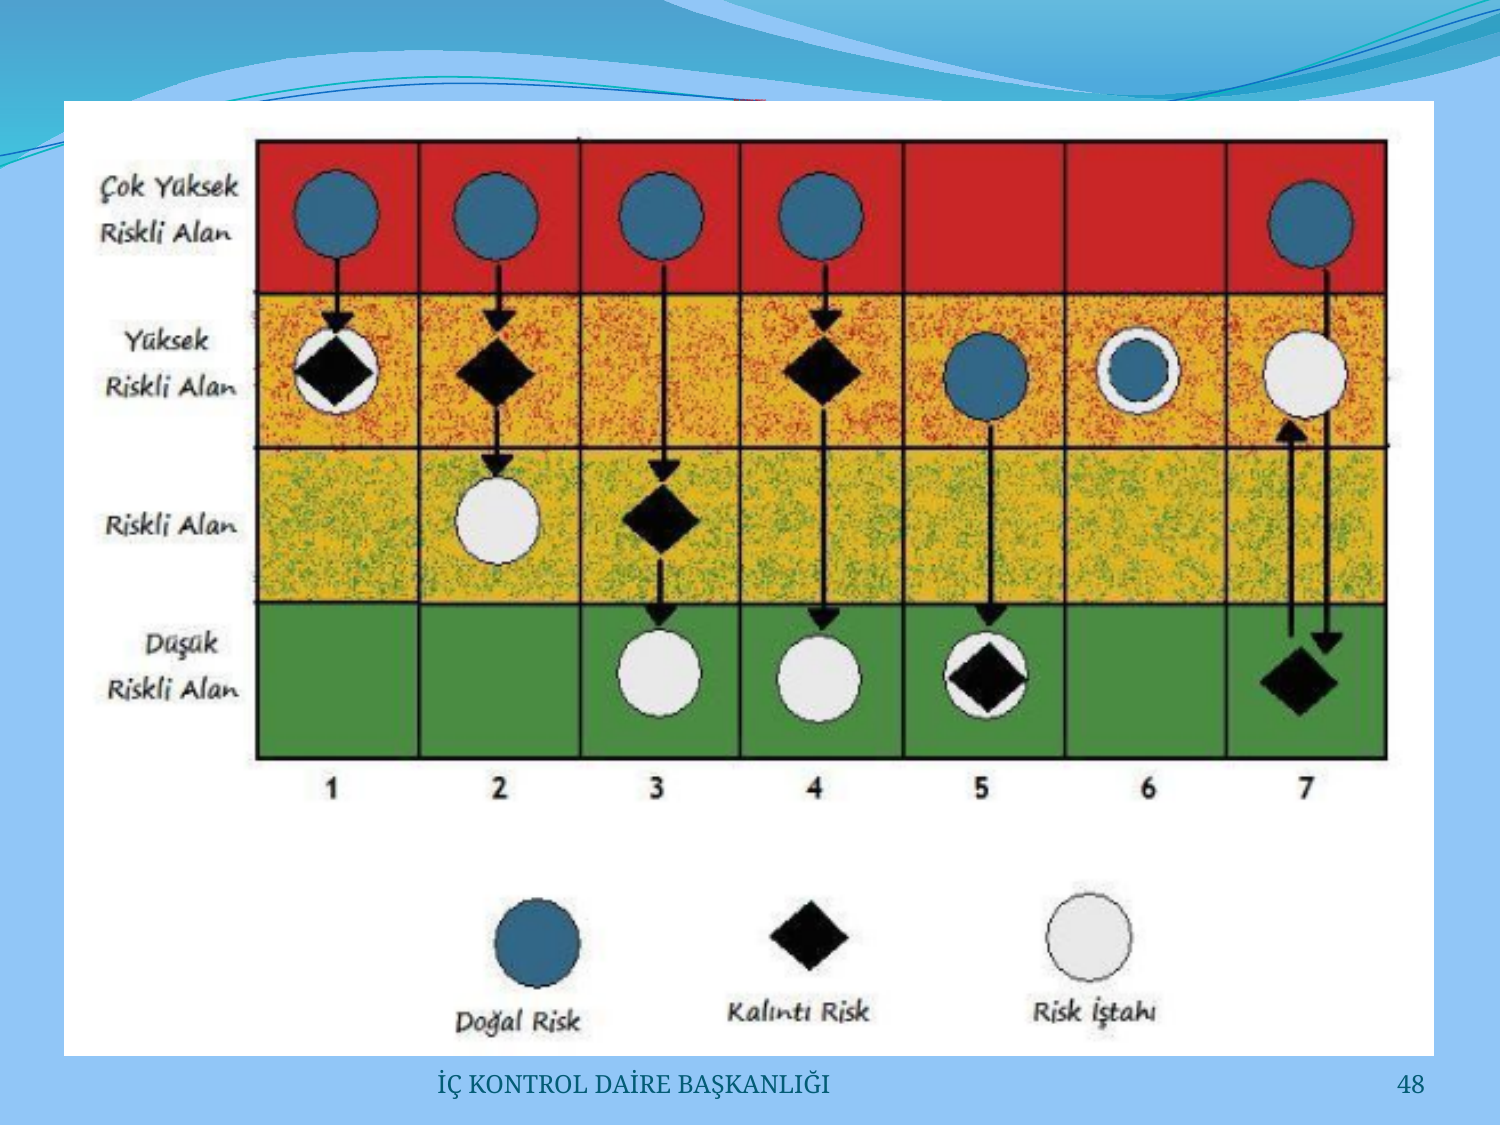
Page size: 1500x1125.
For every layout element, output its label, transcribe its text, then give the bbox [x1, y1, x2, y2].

title RİSK GÖSTERGE TABLOSU [75, 90, 1425, 101]
footer İÇ KONTROL DAİRE BAŞKANLIĞI [437, 1067, 988, 1103]
slide_number 48 [1299, 1067, 1425, 1103]
picture [64, 101, 1434, 1056]
